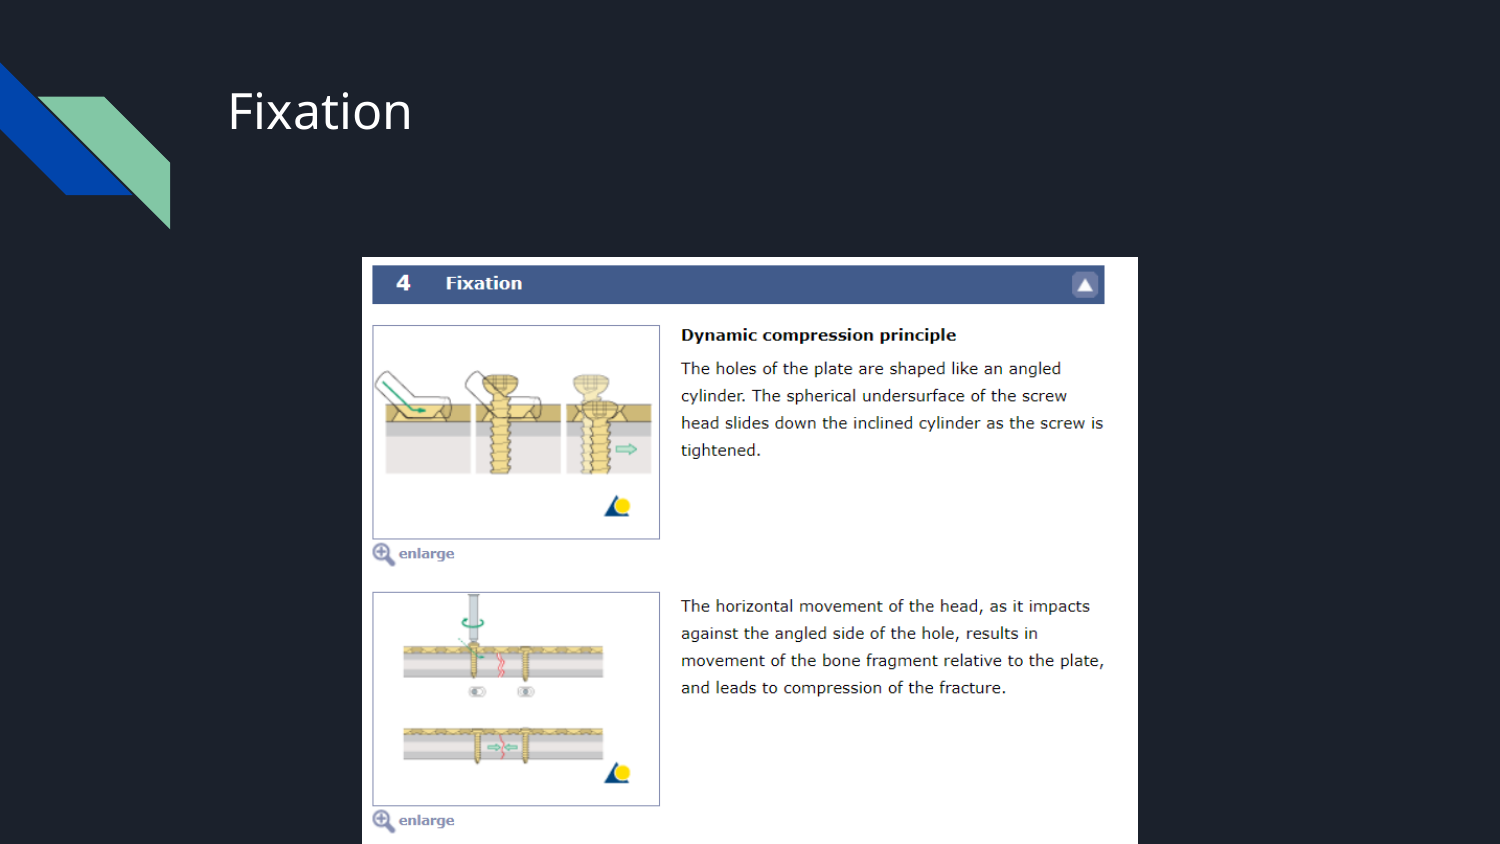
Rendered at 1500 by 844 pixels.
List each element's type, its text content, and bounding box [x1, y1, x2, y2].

picture [361, 256, 1139, 844]
title Fixation [212, 64, 1368, 215]
